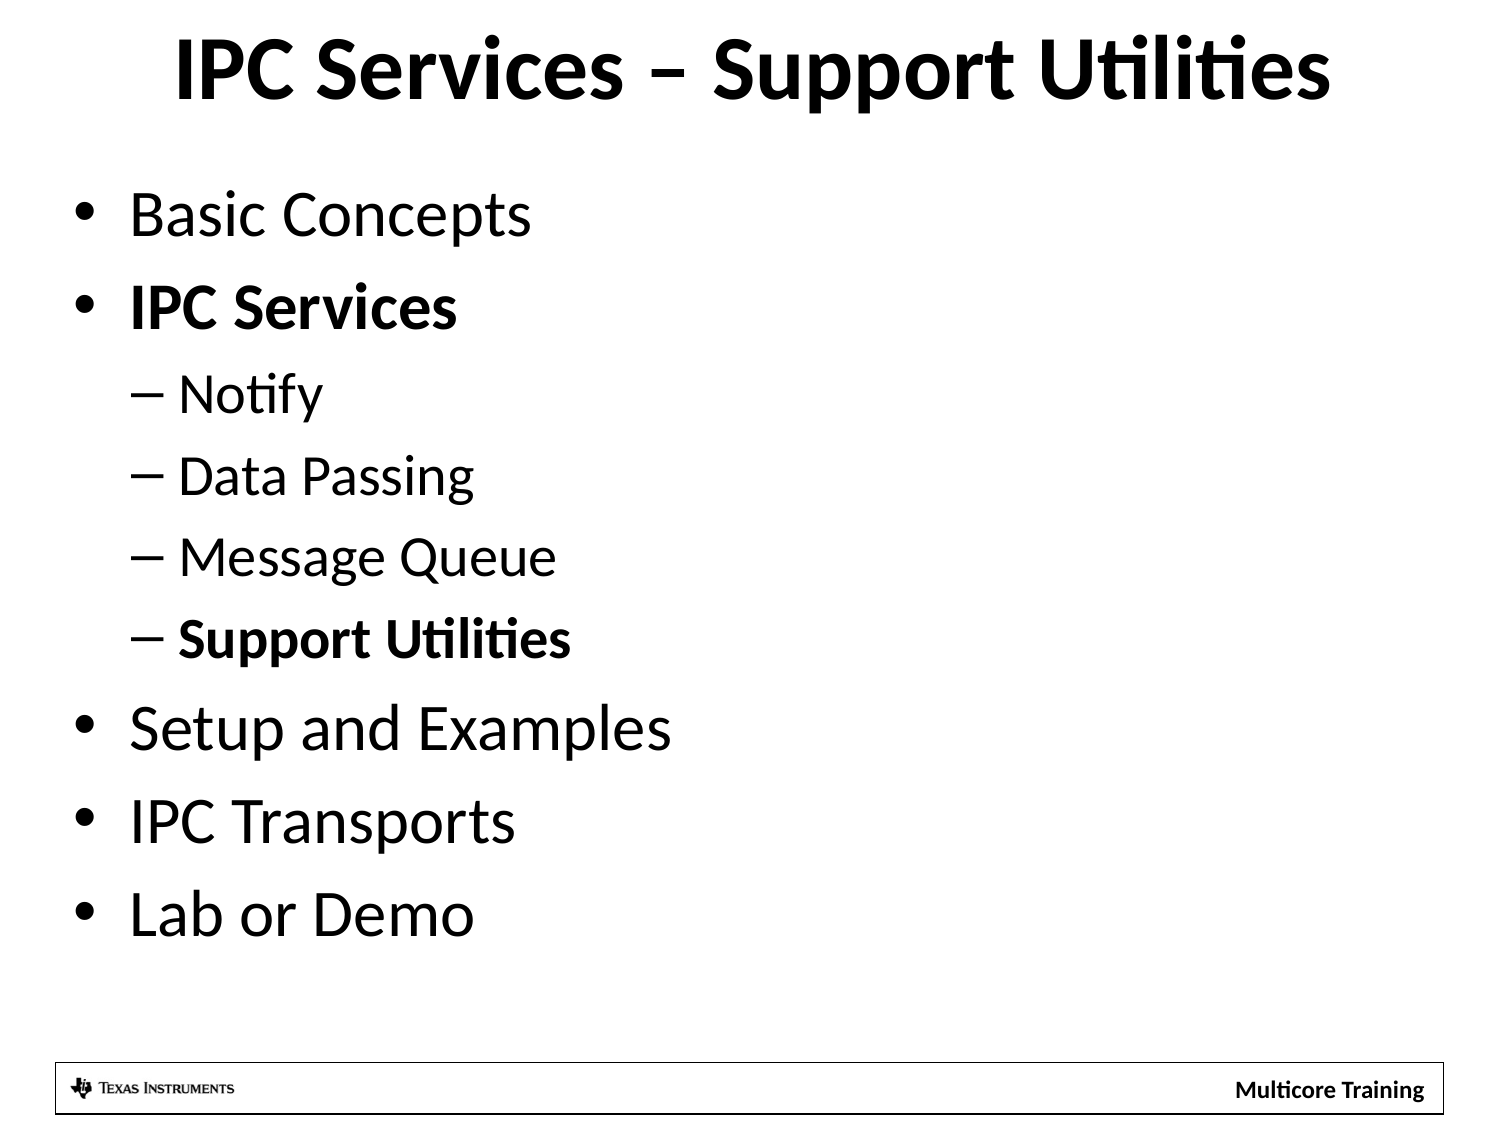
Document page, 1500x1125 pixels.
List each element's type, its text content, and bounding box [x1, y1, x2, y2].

list Basic Concepts IPC Services Notify Data Passing Message Queue Support Utilities Setup and Examples IPC Transports Lab or Demo [58, 162, 1402, 1011]
picture [59, 1066, 245, 1110]
title IPC Services – Support Utilities [78, 0, 1429, 126]
